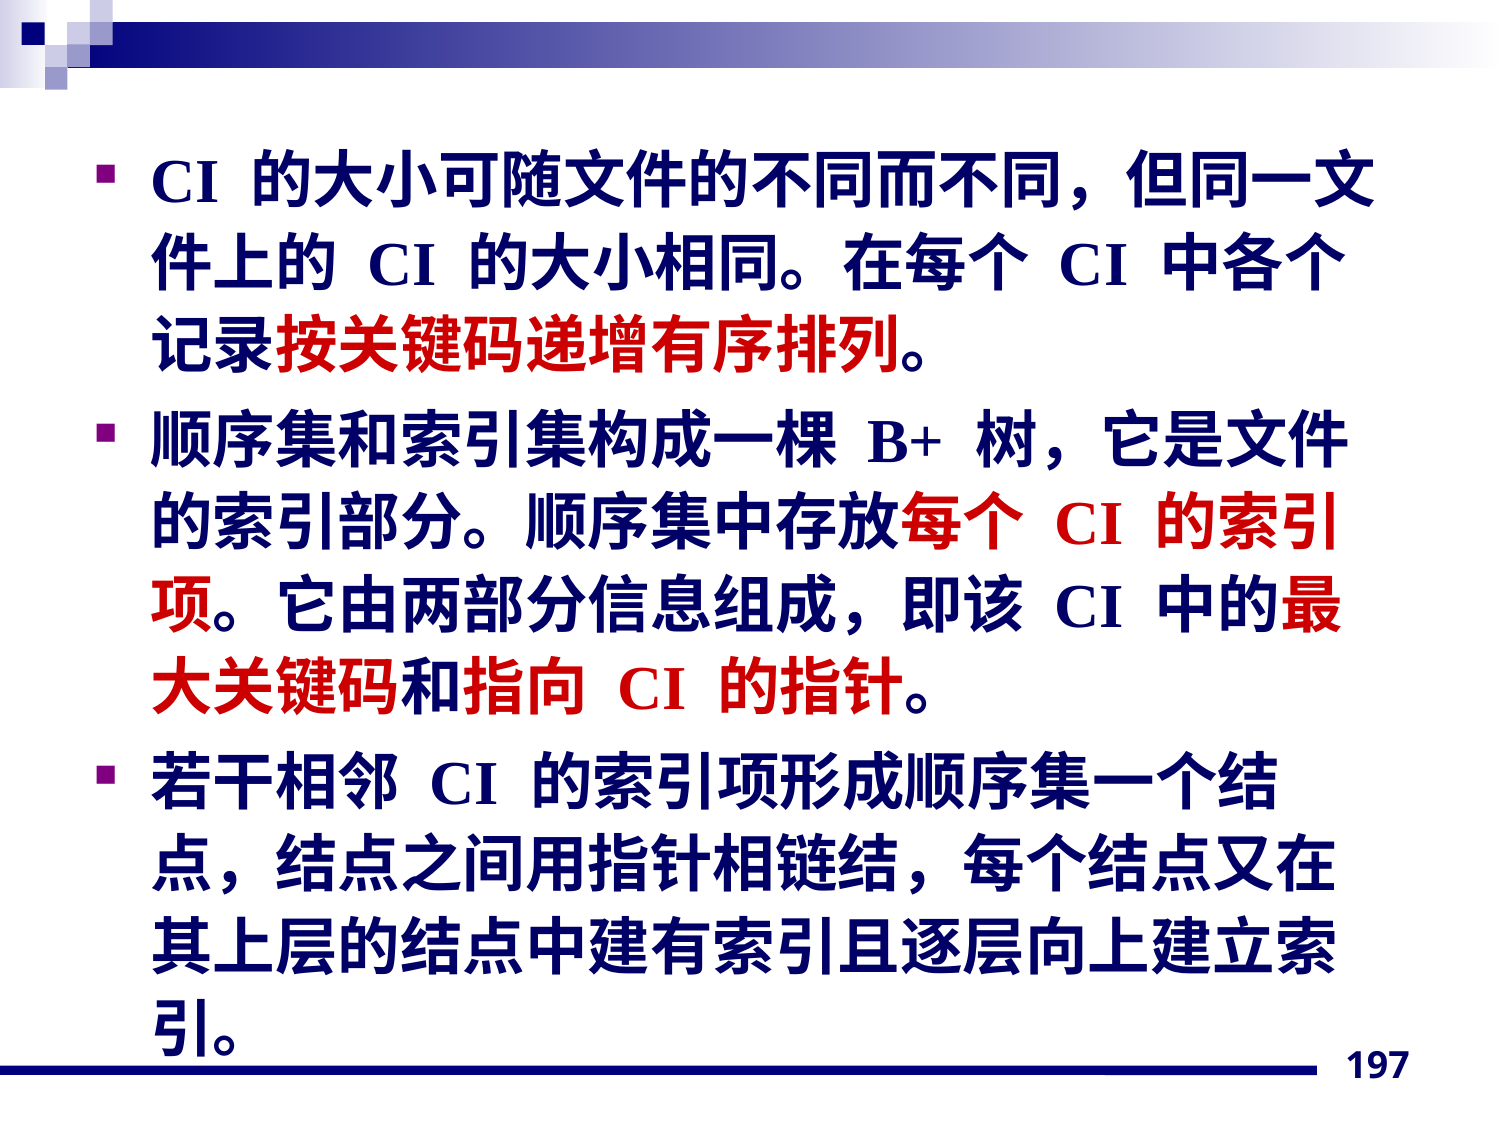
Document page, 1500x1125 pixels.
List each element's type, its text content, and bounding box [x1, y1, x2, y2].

list CI 的大小可随文件的不同而不同，但同一文件上的 CI 的大小相同。在每个 CI 中各个记录按关键码递增有序排列。 顺序集和索引集构成一棵 B+ 树，它是文件的索引部分。顺序集中存放每个 CI 的索引项。它由两部分信息组成，即该 CI 中的最大关键码和指向 CI 的指针。 若干相邻 CI 的索引项形成顺序集一个结点，结点之间用指针相链结，每个结点又在其上层的结点中建有索引且逐层向上建立索引。 [79, 125, 1412, 1059]
slide_number 197 [1074, 1025, 1425, 1100]
